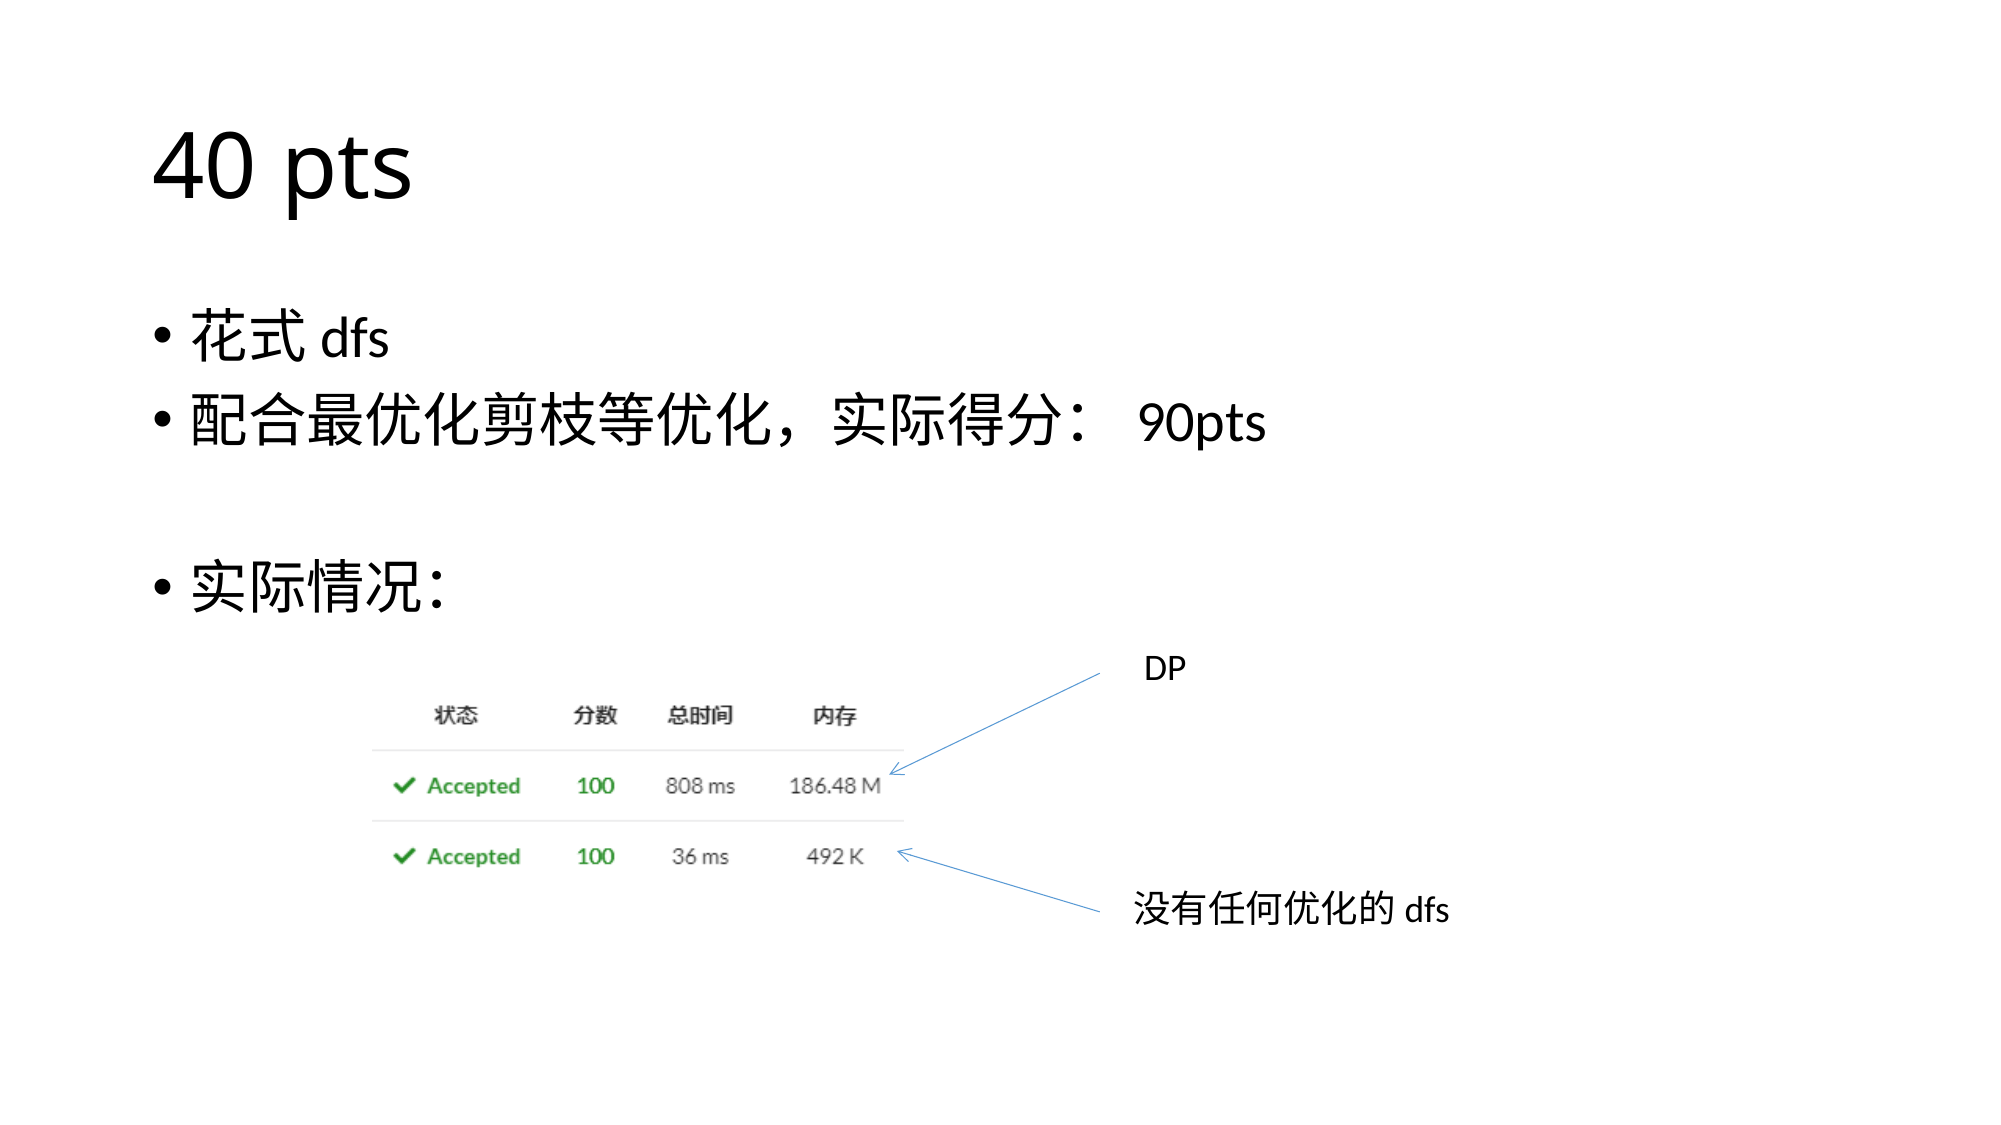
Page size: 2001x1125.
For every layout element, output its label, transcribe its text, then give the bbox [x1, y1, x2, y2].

text_box DP [1129, 635, 1386, 696]
title 40 pts [137, 59, 1863, 278]
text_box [896, 850, 1100, 912]
picture [372, 687, 904, 891]
list 花式dfs 配合最优化剪枝等优化，实际得分：90pts 实际情况： [137, 299, 1863, 1014]
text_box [889, 673, 1100, 775]
text_box 没有任何优化的dfs [1118, 877, 1467, 938]
